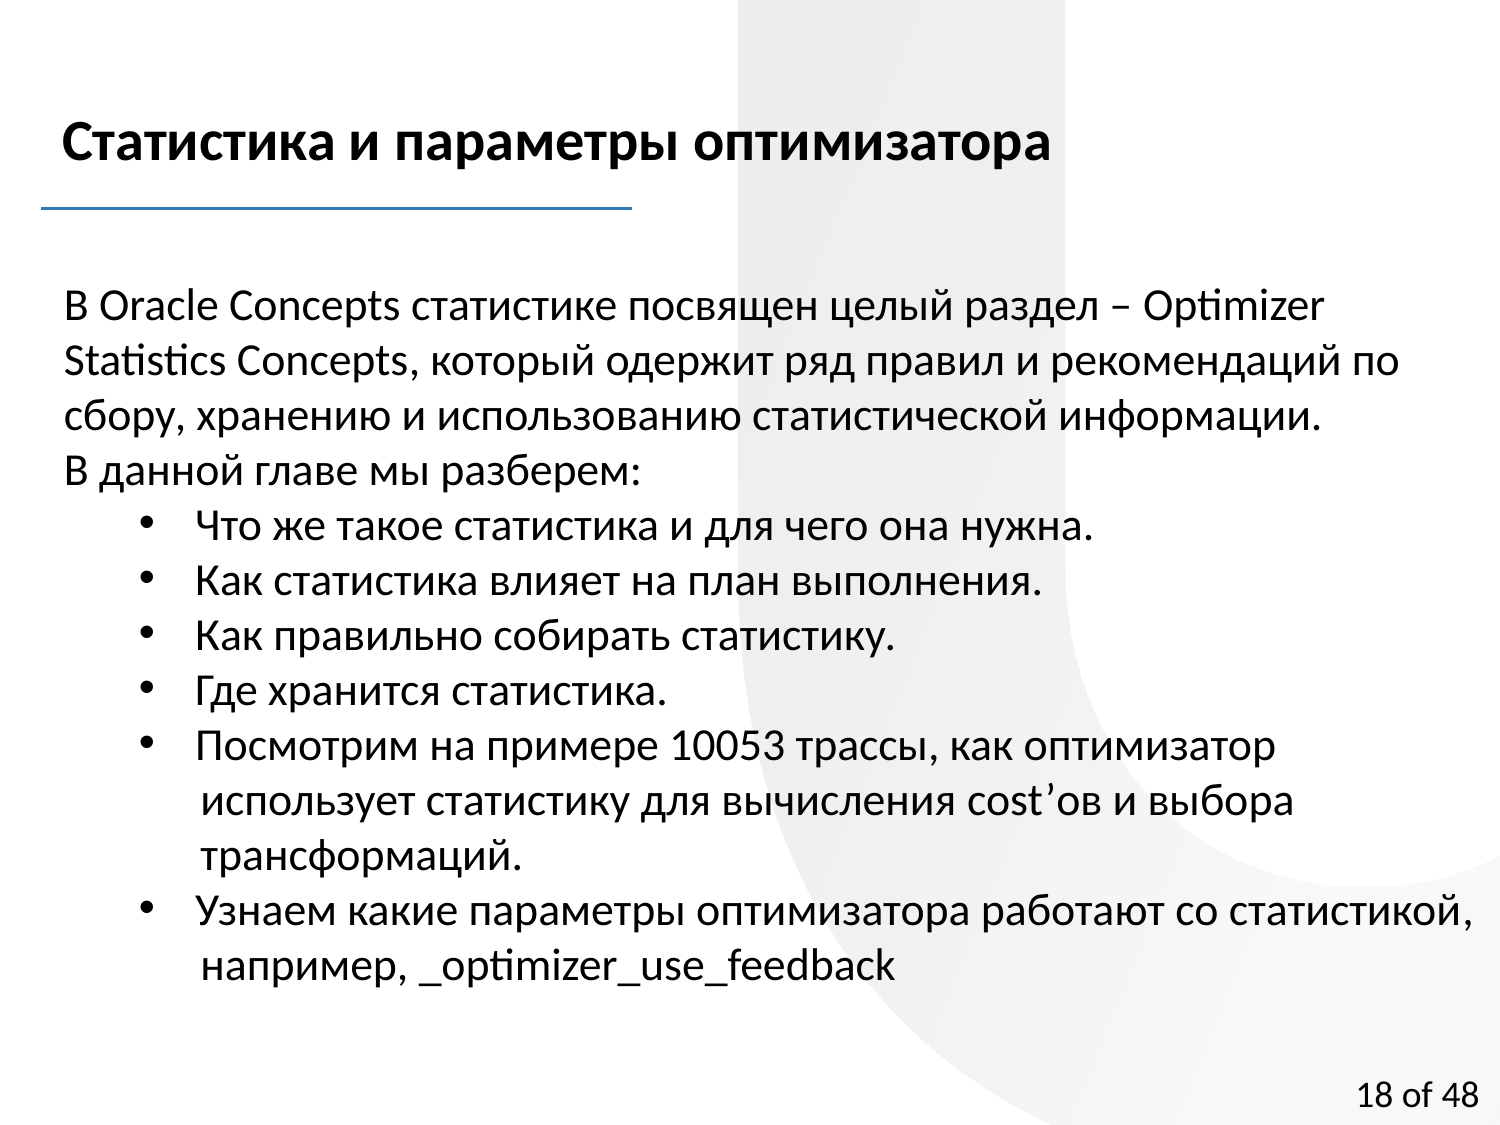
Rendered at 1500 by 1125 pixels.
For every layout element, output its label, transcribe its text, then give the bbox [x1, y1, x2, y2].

text_box В Oracle Concepts статистике посвящен целый раздел – Optimizer Statistics Concepts, который одержит ряд правил и рекомендаций по сбору, хранению и использованию статистической информации. В данной главе мы разберем: Что же такое статистика и для чего она нужна. Как статистика влияет на план выполнения. Как правильно собирать статистику. Где хранится статистика. Посмотрим на примере 10053 трассы, как оптимизатор использует статистику для вычисления cost’ов и выбора трансформаций. Узнаем какие параметры оптимизатора работают со статистикой, например, _optimizer_use_feedback [49, 267, 732, 997]
text_box Статистика и параметры оптимизатора [47, 95, 732, 180]
picture [737, 0, 1500, 1125]
